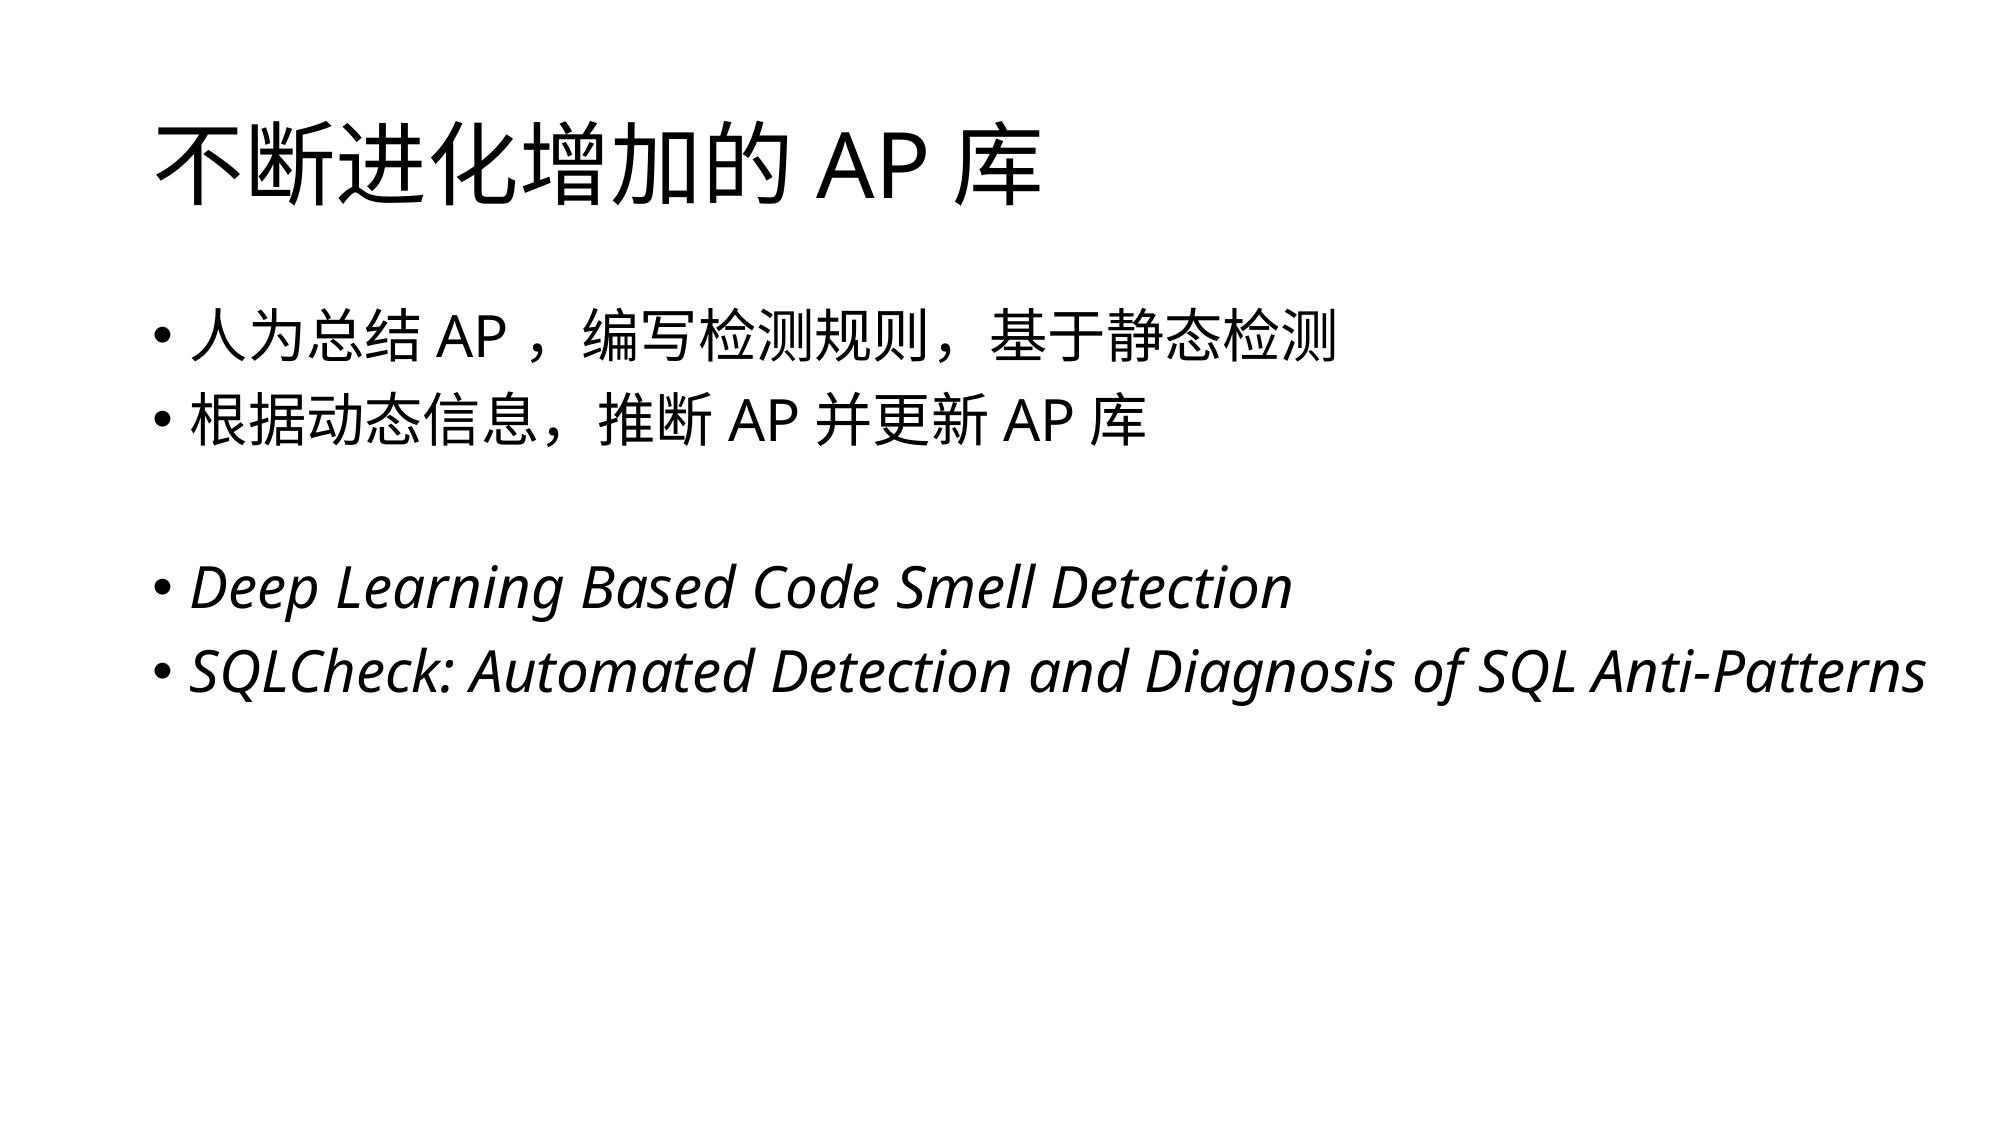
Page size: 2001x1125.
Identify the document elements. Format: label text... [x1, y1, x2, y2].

list 人为总结AP，编写检测规则，基于静态检测 根据动态信息，推断AP并更新AP库 Deep Learning Based Code Smell Detection SQLCheck: Automated Detection and Diagnosis of SQL Anti-Patterns [137, 299, 1944, 1014]
title 不断进化增加的AP库 [137, 59, 1863, 278]
